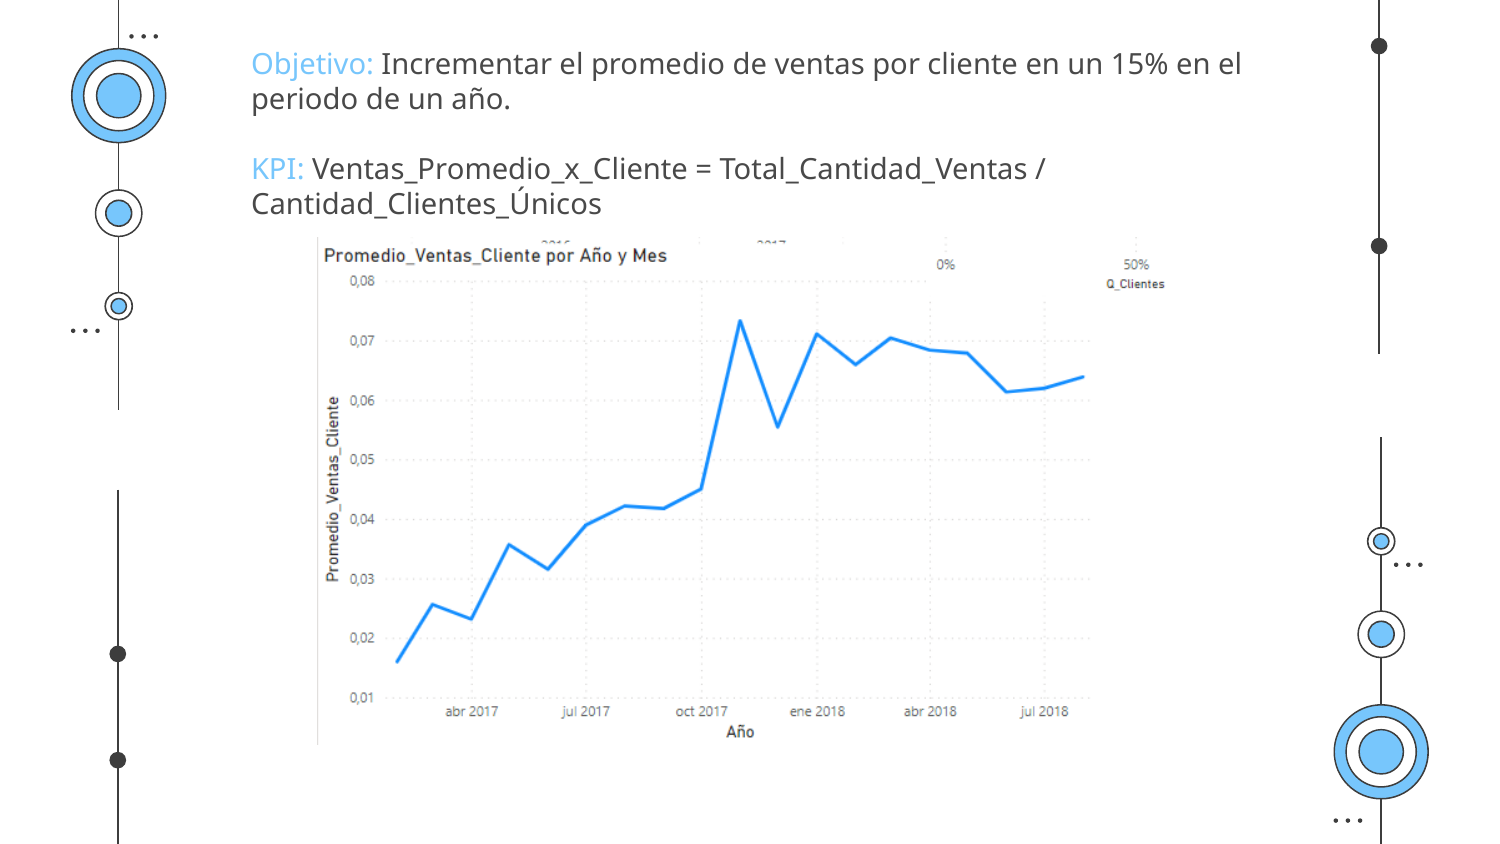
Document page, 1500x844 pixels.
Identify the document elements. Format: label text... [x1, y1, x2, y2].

text_box Objetivo: Incrementar el promedio de ventas por cliente en un 15% en el periodo de un año. KPI: Ventas_Promedio_x_Cliente = Total_Cantidad_Ventas / Cantidad_Clientes_Únicos [235, 30, 1264, 236]
picture [316, 237, 1183, 746]
